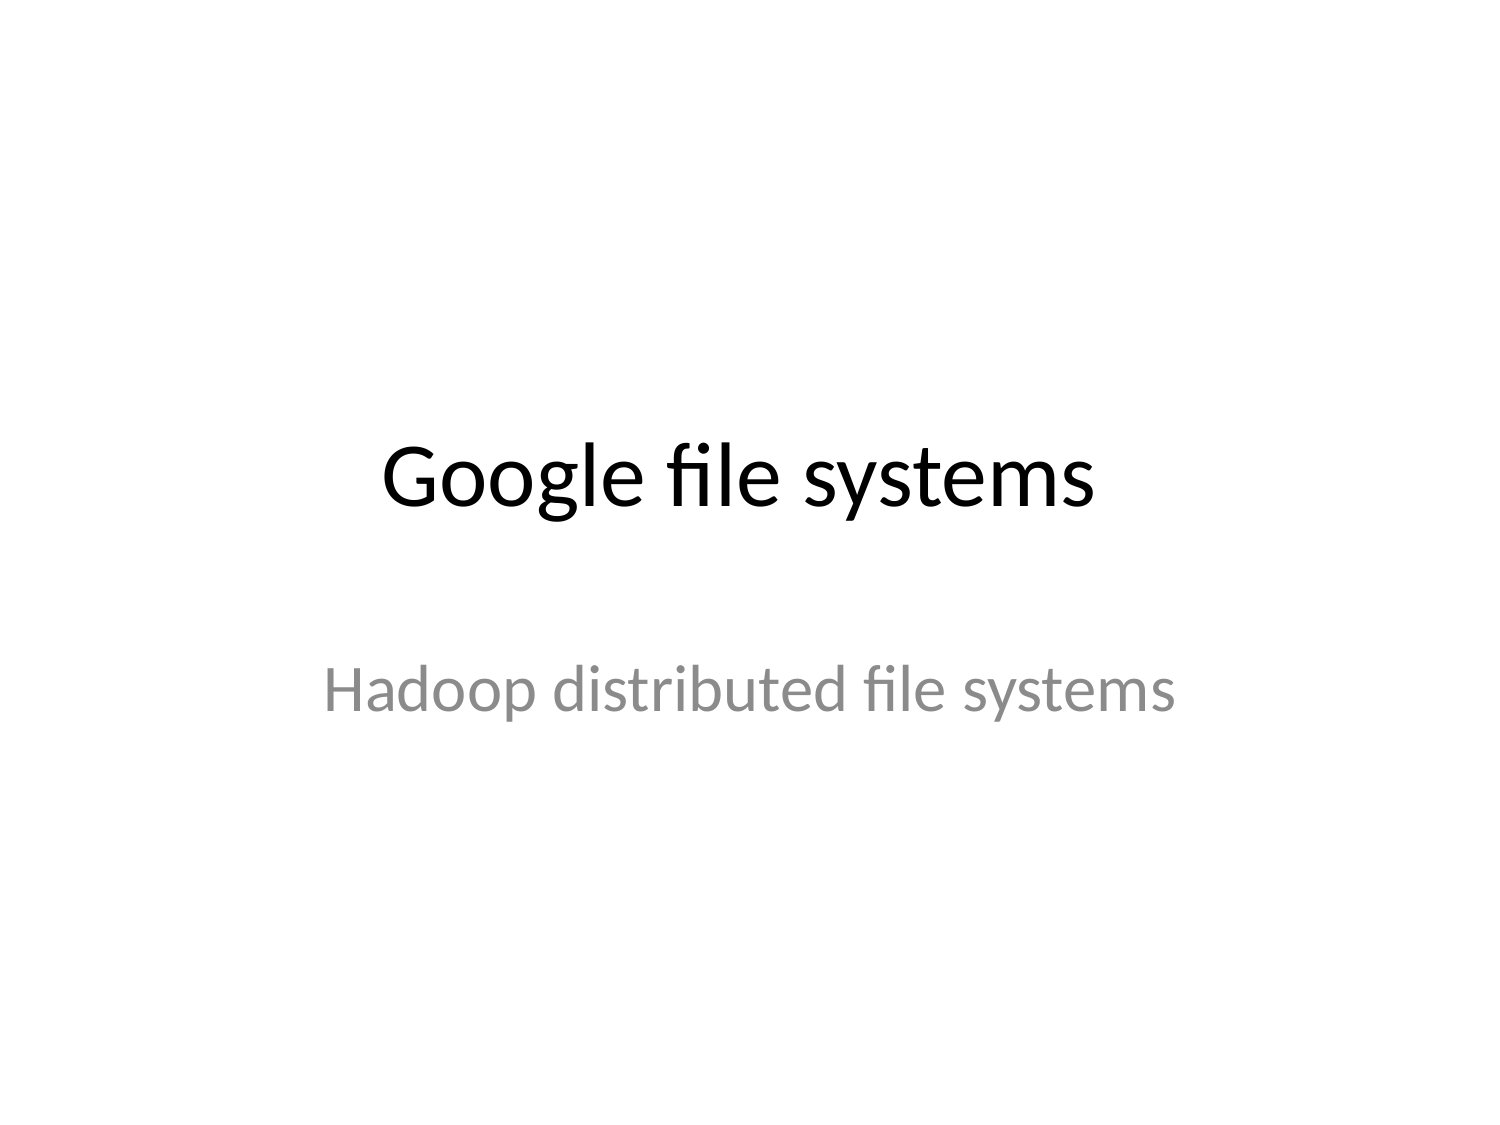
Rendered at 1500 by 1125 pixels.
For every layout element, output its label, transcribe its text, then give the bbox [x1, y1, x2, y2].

title Google file systems [112, 349, 1388, 591]
subtitle Hadoop distributed file systems [224, 637, 1276, 926]
